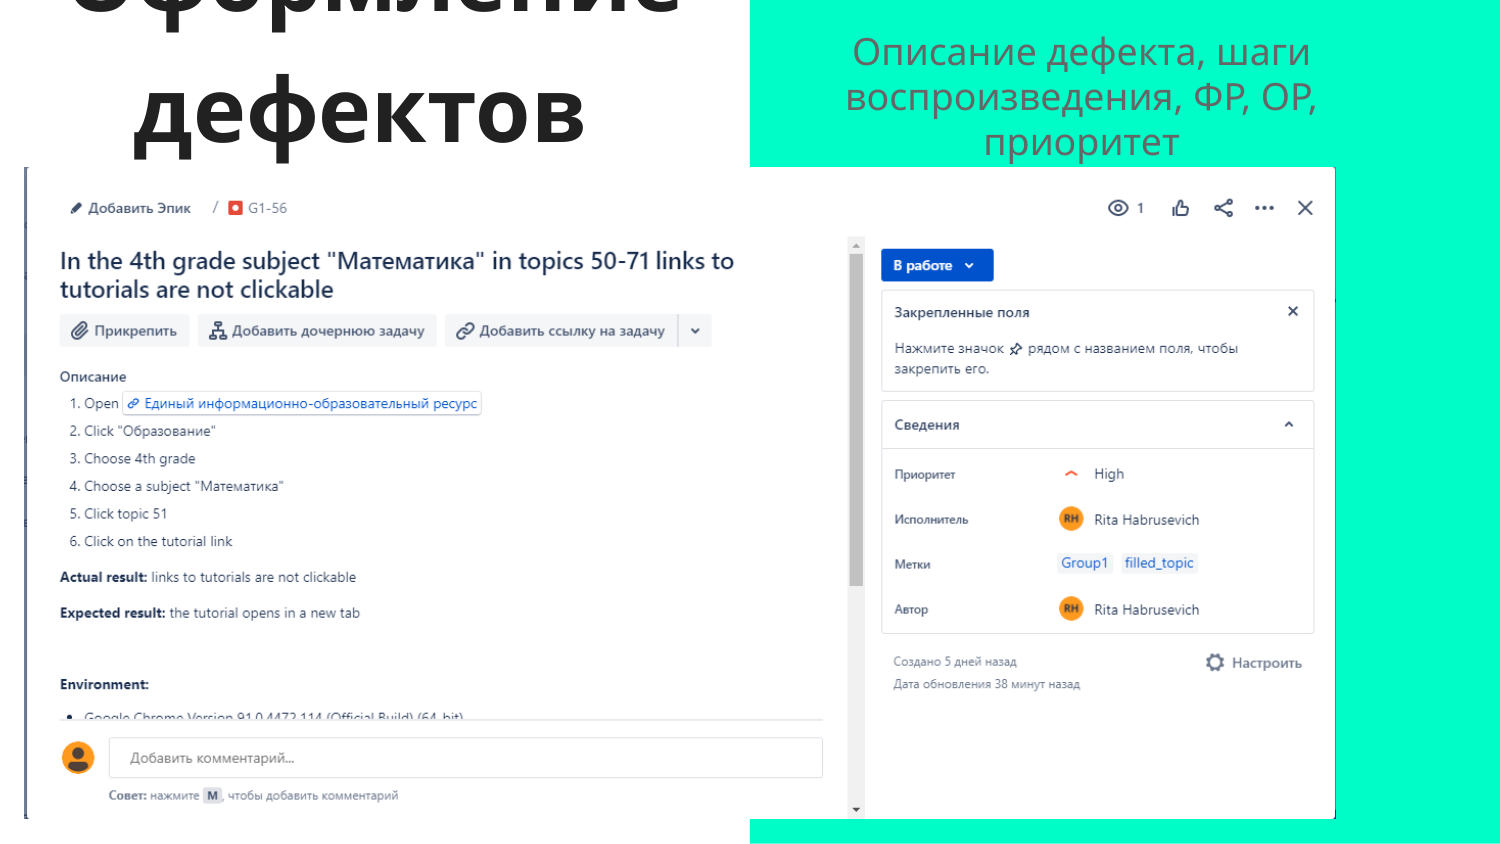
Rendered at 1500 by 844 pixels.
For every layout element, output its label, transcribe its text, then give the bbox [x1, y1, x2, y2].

title Оформление дефектов [43, 0, 708, 166]
picture [24, 167, 1336, 819]
subtitle Описание дефекта, шаги воспроизведения, ФР, ОР, приоритет [750, 12, 1414, 234]
